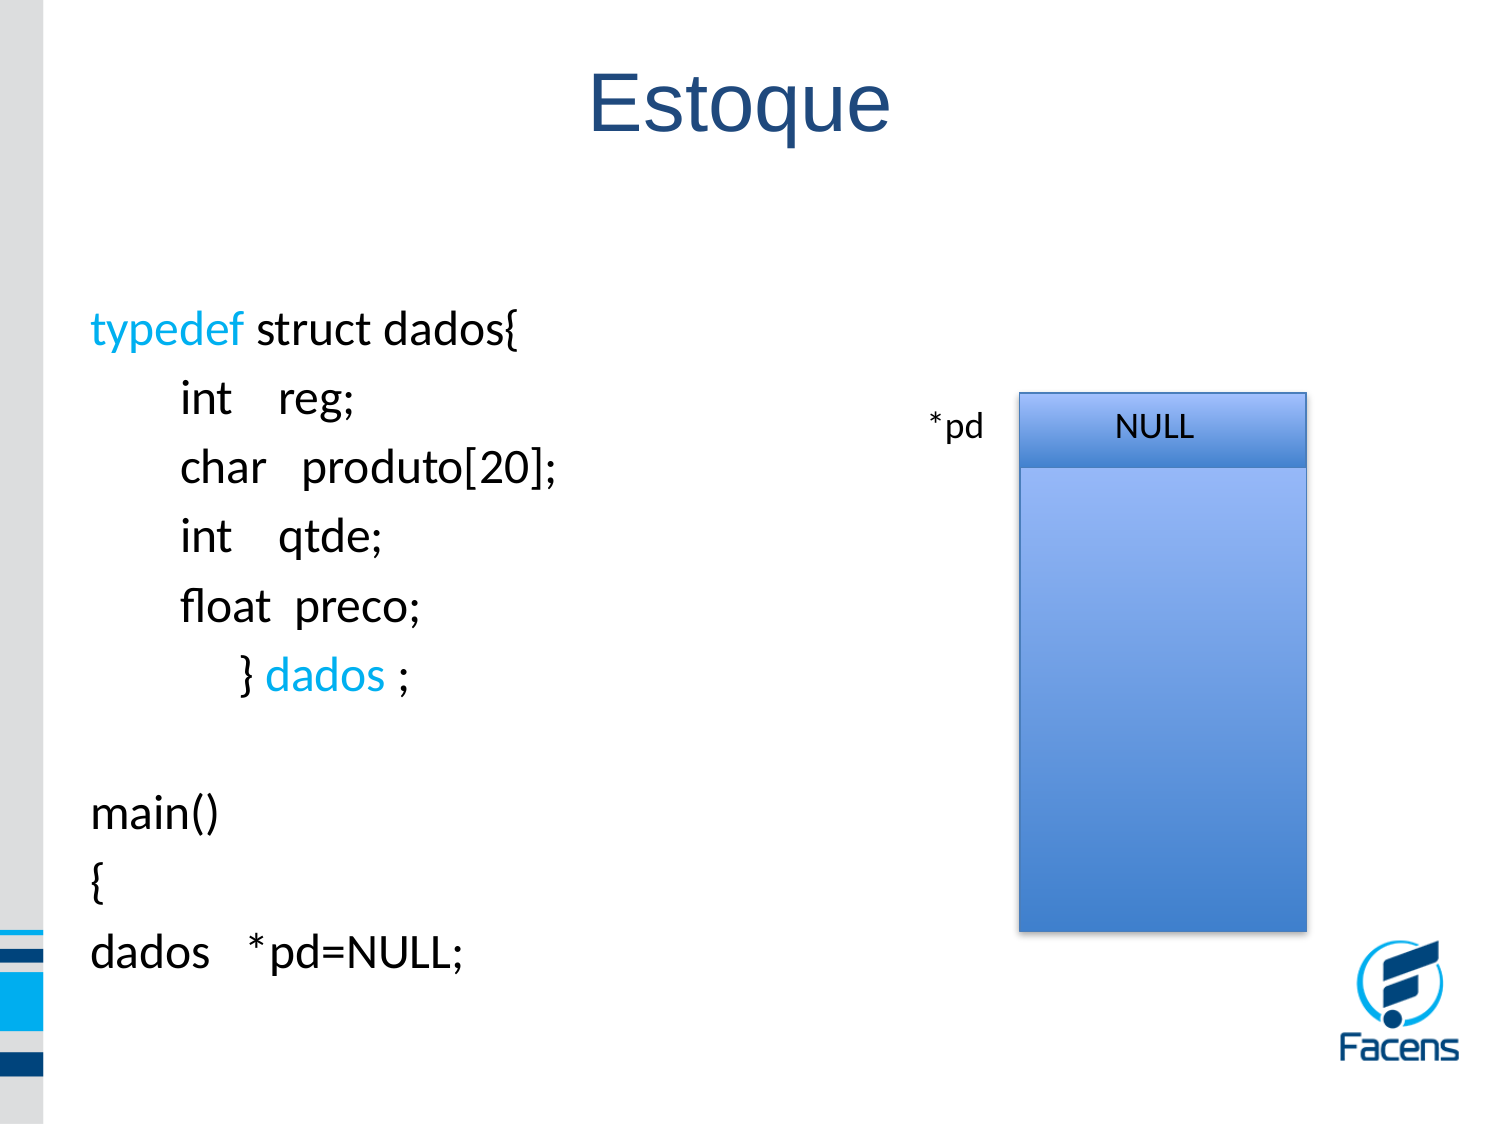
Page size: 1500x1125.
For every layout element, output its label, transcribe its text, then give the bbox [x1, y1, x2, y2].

list typedef struct dados{ int reg; char produto[20]; int qtde; float preco; } dados ; main() { dados *pd=NULL; [75, 218, 1425, 986]
picture [0, 0, 1500, 1125]
text_box Estoque [52, 4, 1448, 192]
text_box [911, 392, 1307, 932]
